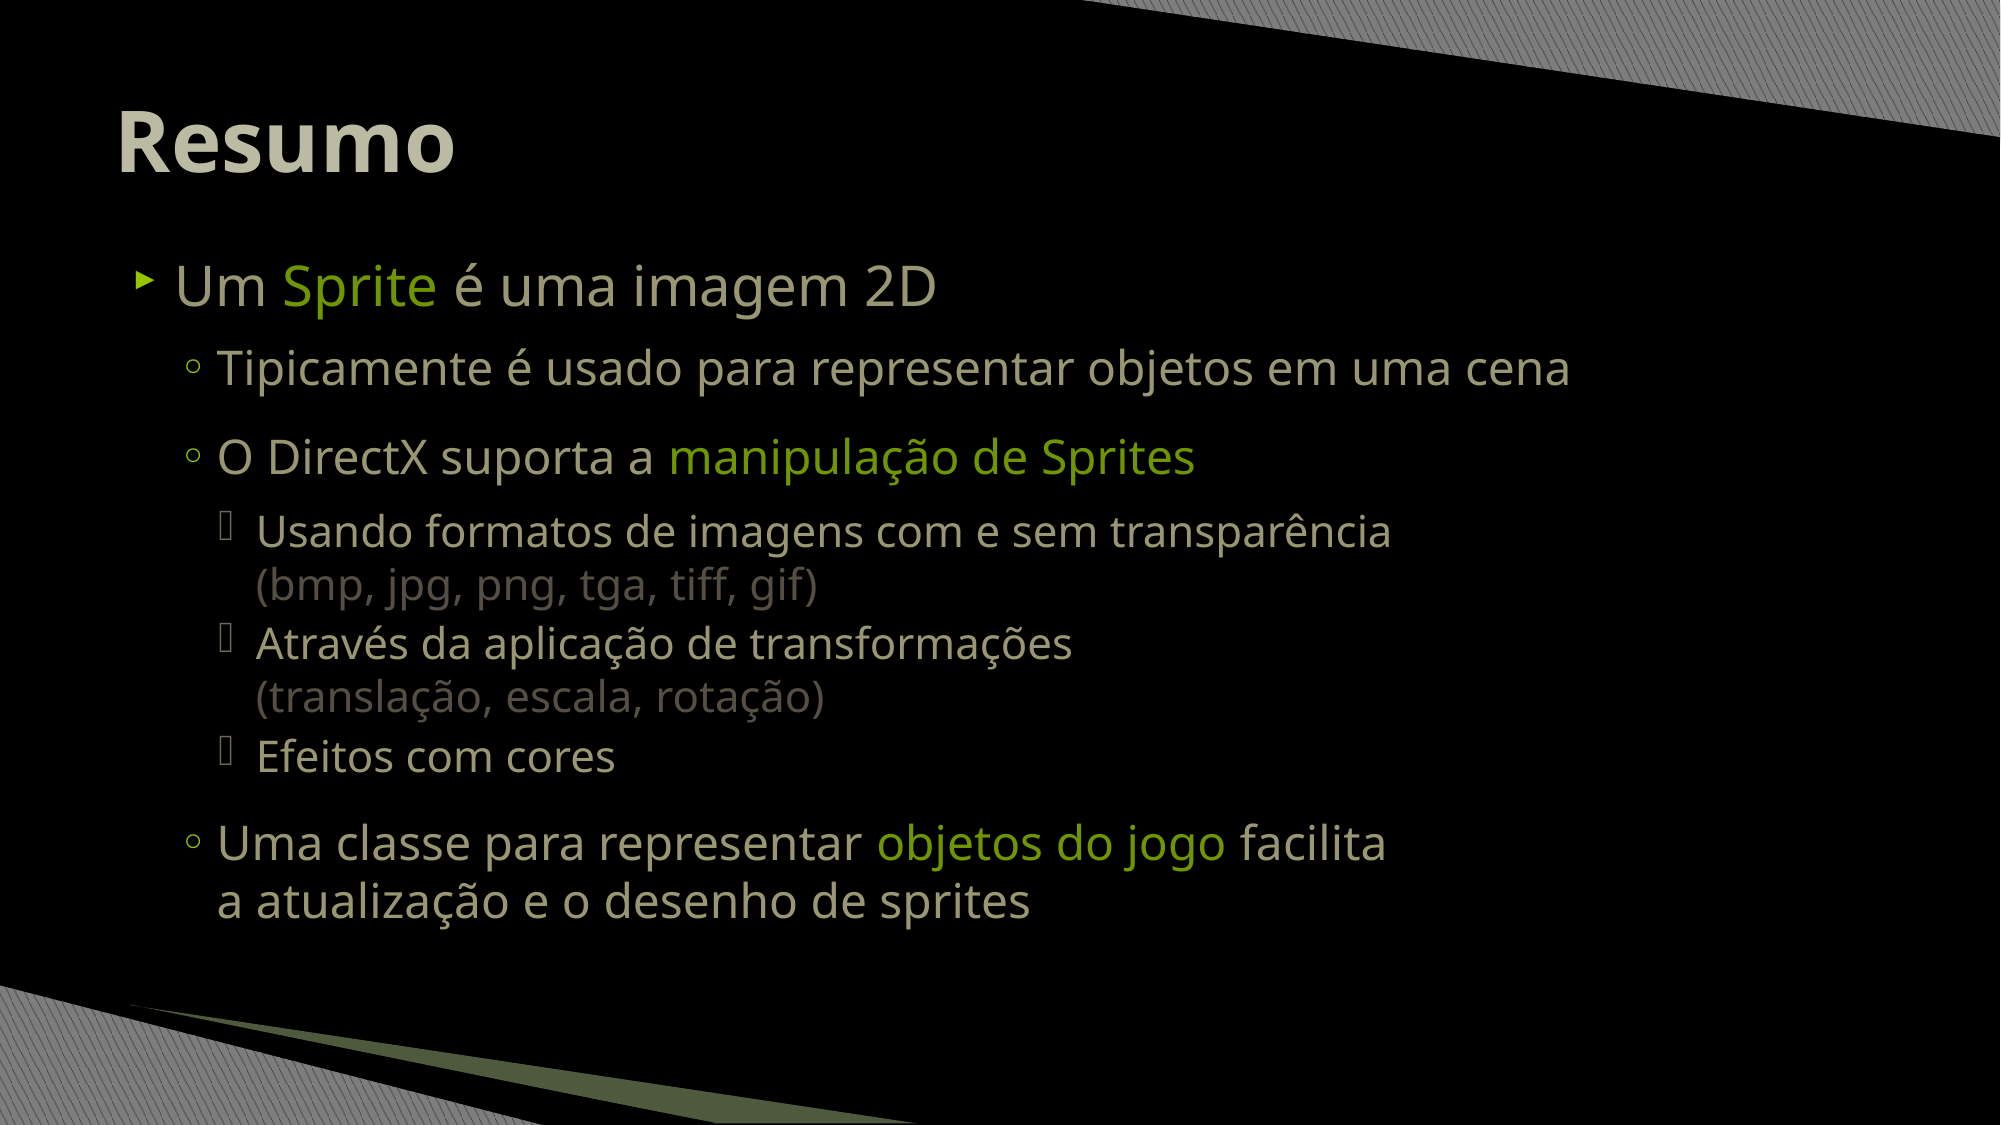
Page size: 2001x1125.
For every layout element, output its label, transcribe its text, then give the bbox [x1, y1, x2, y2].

title Resumo [99, 45, 1900, 233]
list Um Sprite é uma imagem 2D Tipicamente é usado para representar objetos em uma cena O DirectX suporta a manipulação de Sprites Usando formatos de imagens com e sem transparência (bmp, jpg, png, tga, tiff, gif) Através da aplicação de transformações (translação, escala, rotação) Efeitos com cores Uma classe para representar objetos do jogo facilita a atualização e o desenho de sprites [99, 243, 1900, 1059]
picture [1082, 0, 2000, 138]
picture [0, 985, 543, 1125]
